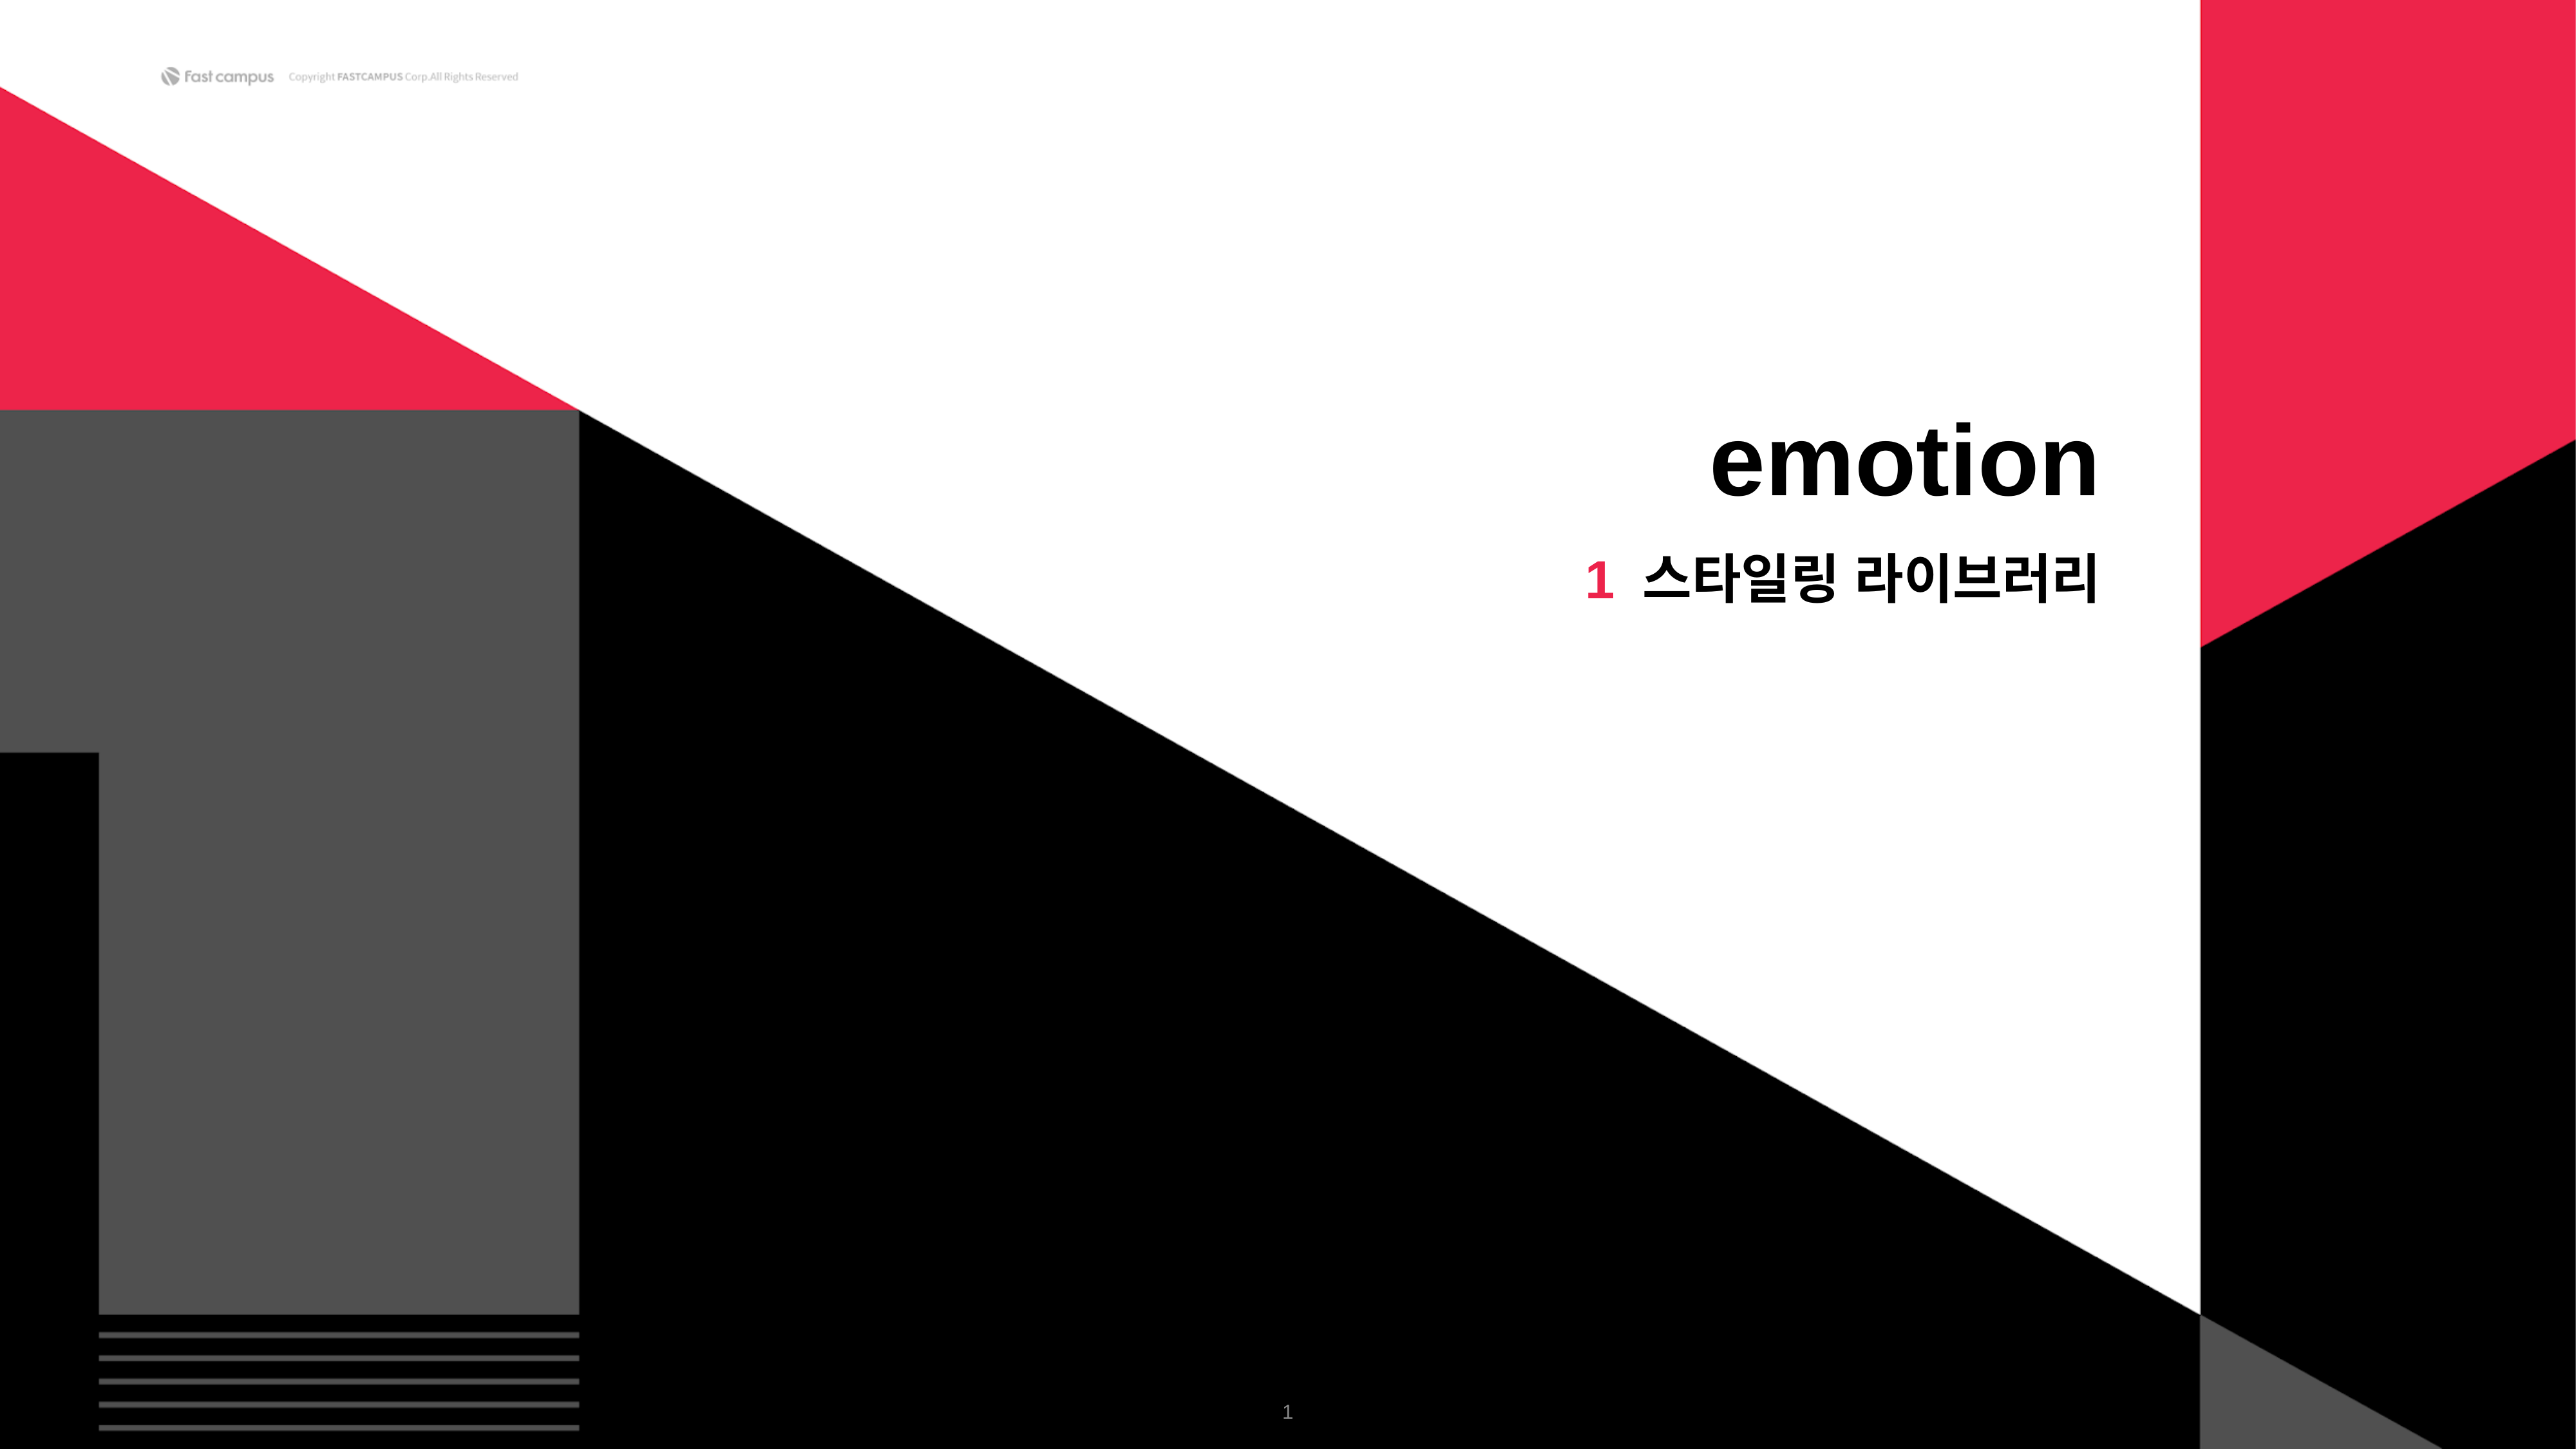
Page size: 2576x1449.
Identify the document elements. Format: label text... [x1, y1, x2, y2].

text_box emotion 1 스타일링 라이브러리 [254, 390, 2107, 615]
slide_number ‹#› [998, 1372, 1578, 1449]
picture [0, 0, 2576, 1449]
